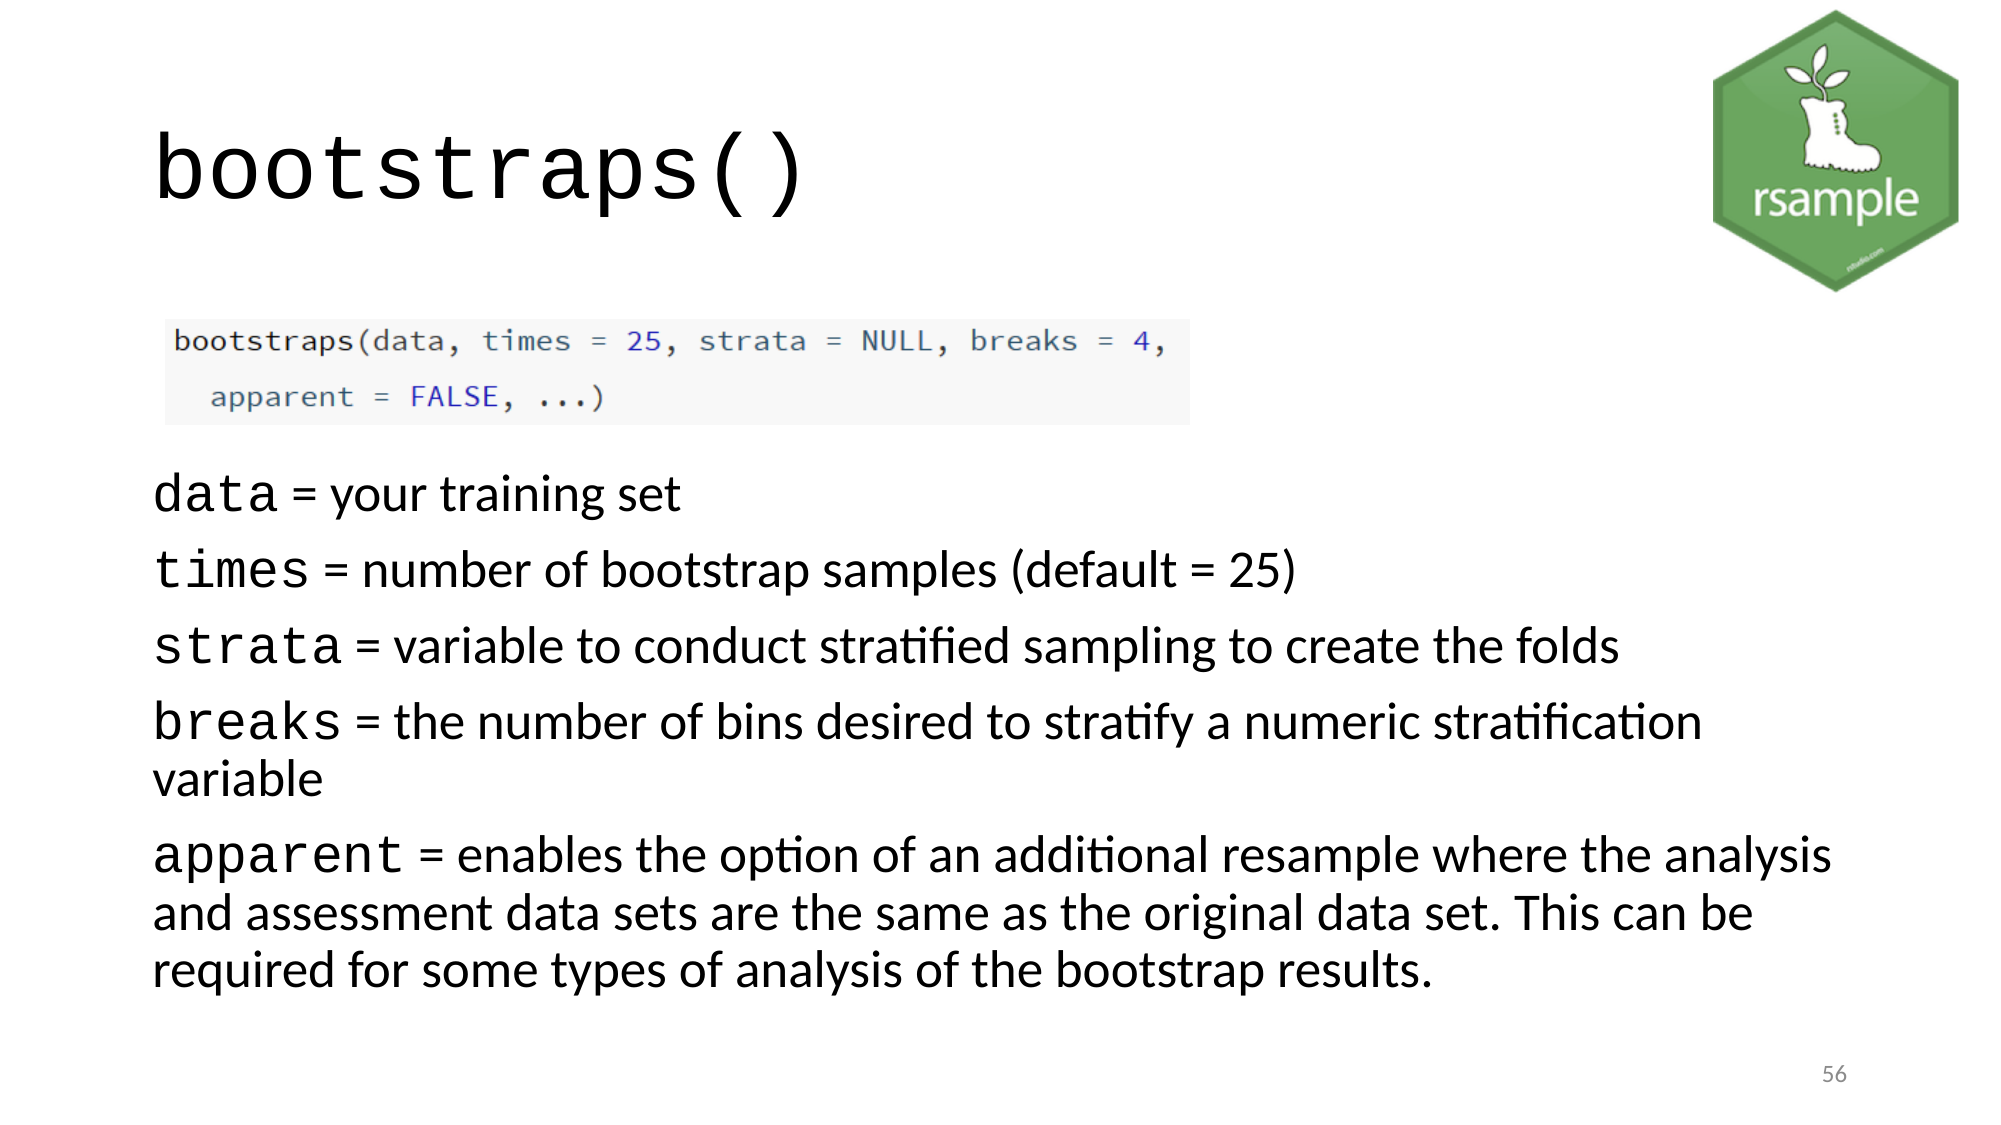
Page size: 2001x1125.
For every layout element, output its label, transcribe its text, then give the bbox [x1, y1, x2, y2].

title bootstraps() [137, 59, 1675, 278]
slide_number 56 [1412, 1042, 1863, 1103]
picture [165, 319, 1190, 425]
picture [1675, 0, 2000, 300]
list data = your training set times = number of bootstrap samples (default = 25) strata = variable to conduct stratified sampling to create the folds breaks = the number of bins desired to stratify a numeric stratification variable apparent = enables the option of an additional resample where the analysis and assessment data sets are the same as the original data set. This can be required for some types of analysis of the bootstrap results. [137, 299, 1863, 1014]
